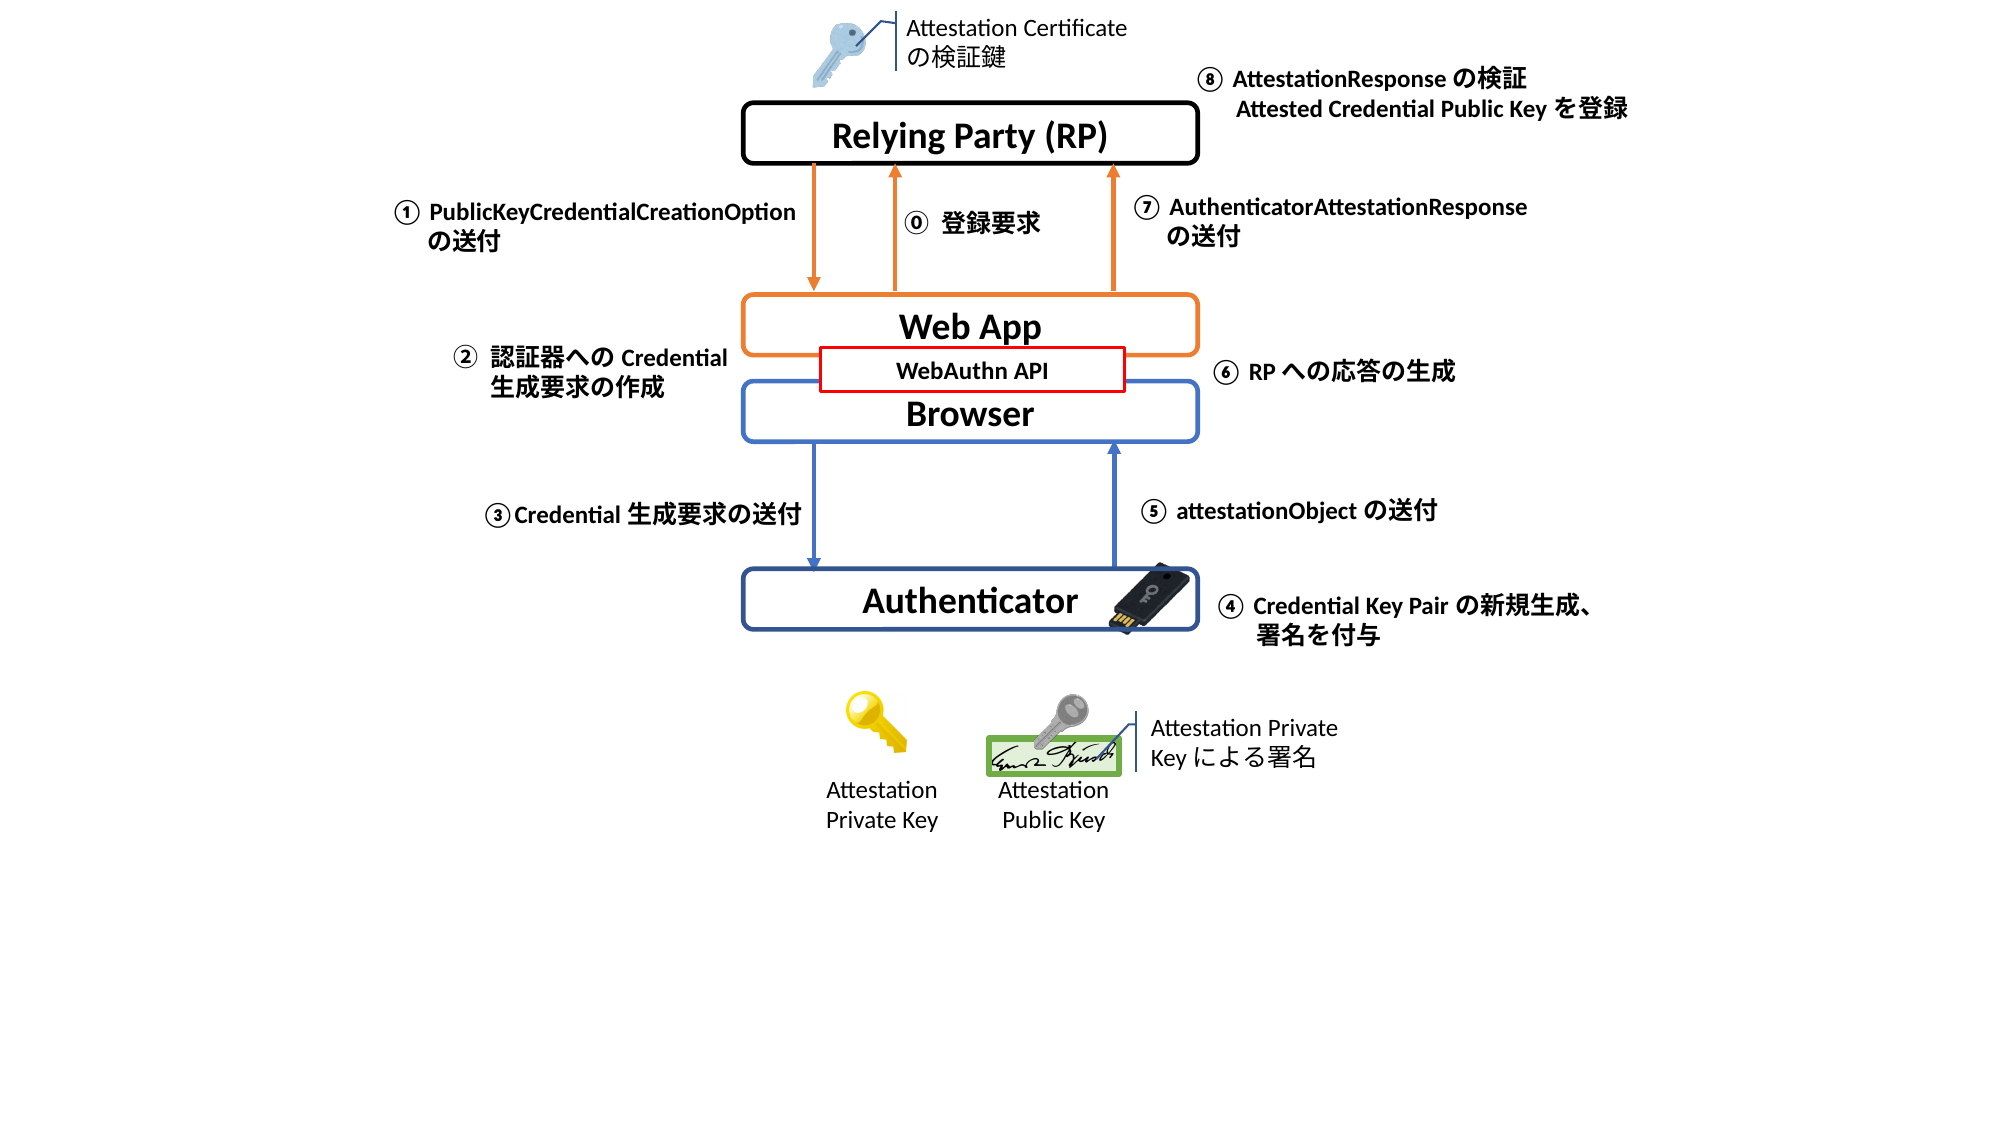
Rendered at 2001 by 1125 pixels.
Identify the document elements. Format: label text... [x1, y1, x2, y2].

text_box ④ Credential Key Pairの新規生成、 署名を付与 [1199, 581, 1620, 657]
text_box Browser [742, 380, 1199, 443]
text_box Attestation Private Keyによる署名 [1111, 711, 1368, 772]
text_box Attestation Private Key [811, 766, 954, 842]
text_box ③Credential生成要求の送付 [466, 491, 813, 536]
text_box Authenticator [742, 567, 1105, 631]
text_box ⑤ attestationObjectの送付 [1122, 487, 1454, 533]
text_box Attestation Certificateの検証鍵 [875, 10, 1155, 71]
picture [991, 691, 1116, 771]
text_box ⑧ AttestationResponseの検証 Attested Credential Public Keyを登録 [1178, 54, 1666, 130]
picture [846, 691, 907, 753]
text_box Web App [742, 293, 1199, 357]
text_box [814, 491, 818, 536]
text_box ② 認証器へのCredential 生成要求の作成 [439, 334, 744, 409]
text_box Relying Party (RP) [742, 101, 1199, 165]
text_box ⓪ 登録要求 [889, 199, 895, 245]
text_box WebAuthn API [820, 347, 1125, 392]
text_box Attestation Public Key [983, 766, 1125, 842]
text_box ⓪ 登録要求 [896, 199, 1056, 245]
text_box ⑦ AuthenticatorAttestationResponse の送付 [1115, 183, 1544, 258]
picture [1105, 554, 1196, 645]
text_box ① PublicKeyCredentialCreationOption の送付 [375, 188, 812, 263]
picture [802, 19, 875, 93]
text_box ⑥ RPへの応答の生成 [1194, 348, 1472, 393]
